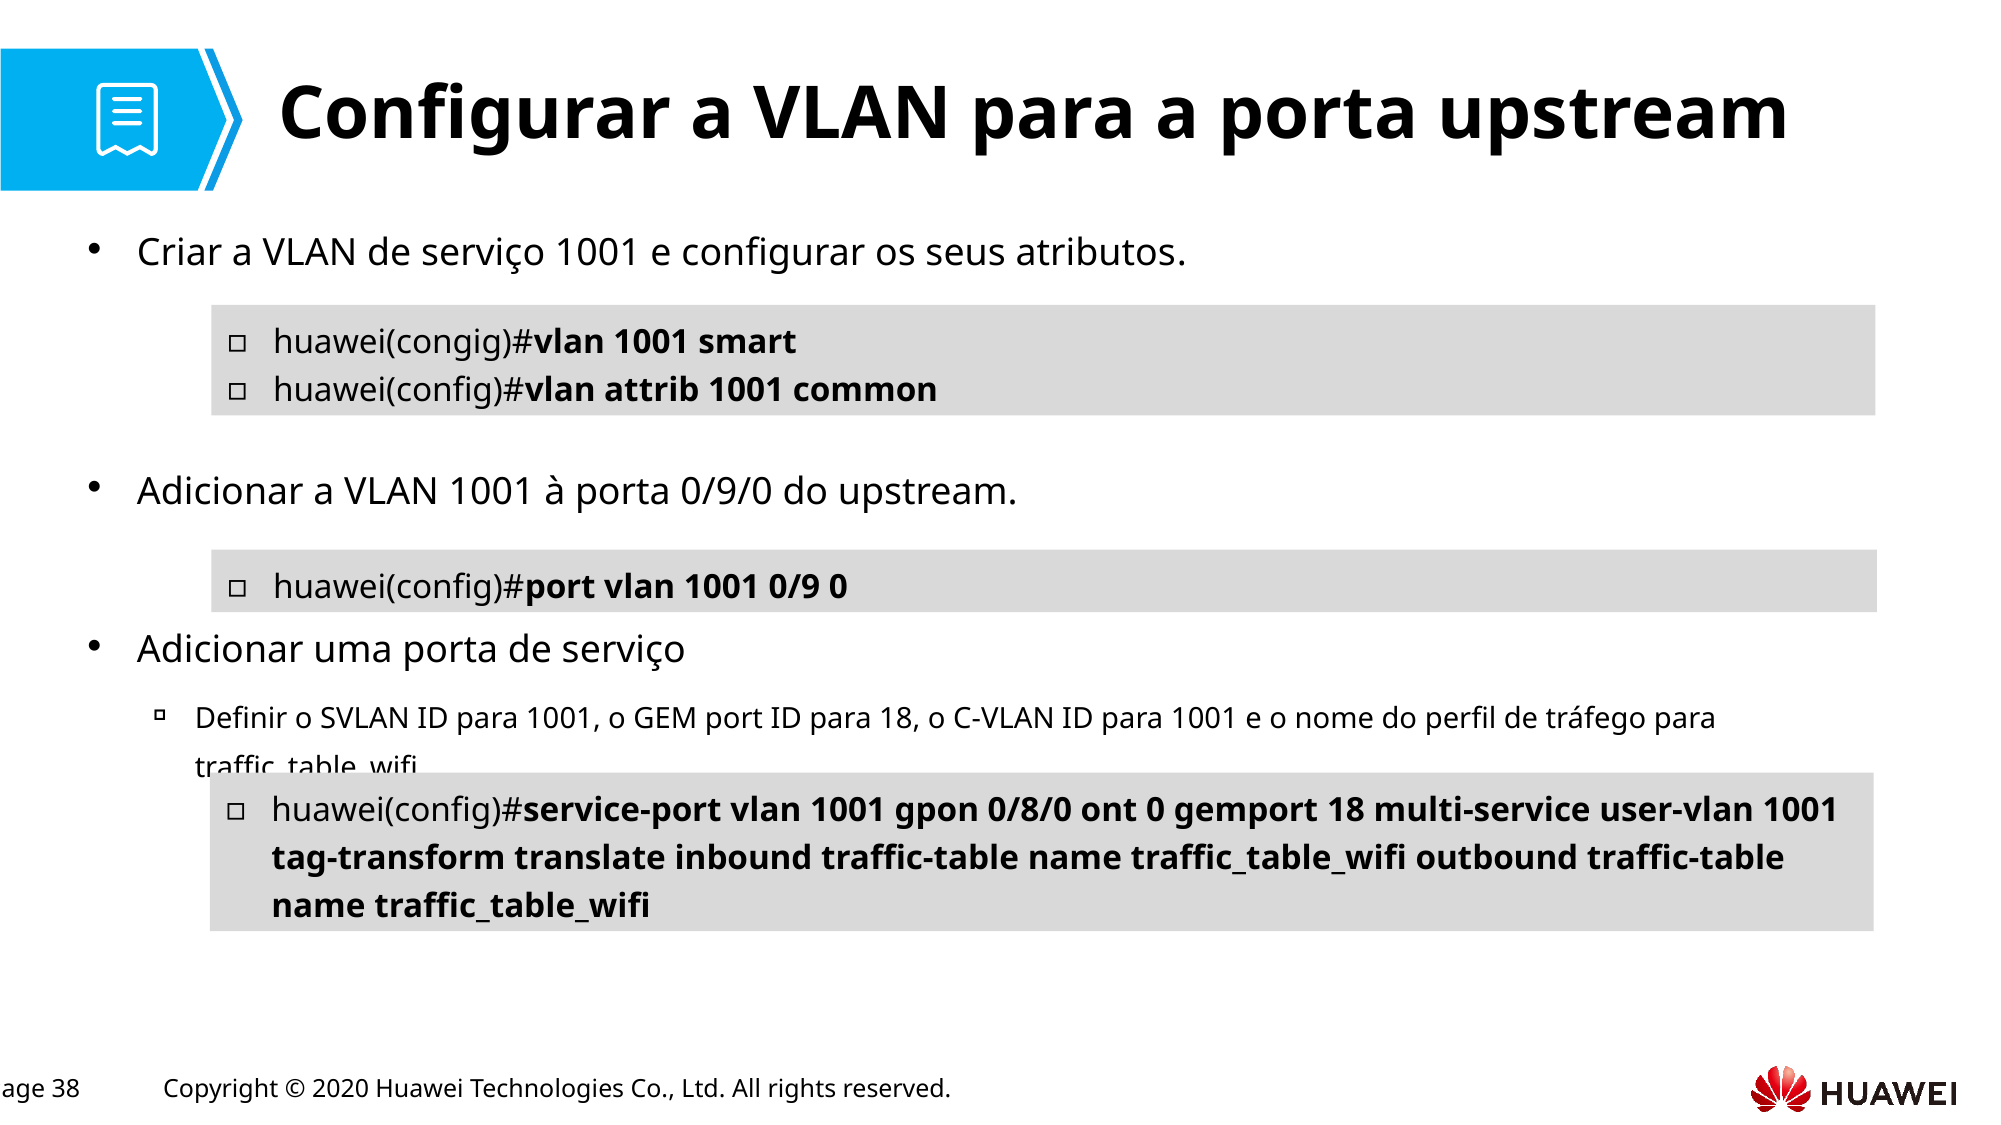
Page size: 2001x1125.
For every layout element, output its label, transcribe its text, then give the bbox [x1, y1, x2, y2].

text_box huawei(config)#service-port vlan 1001 gpon 0/8/0 ont 0 gemport 18 multi-service user-vlan 1001 tag-transform translate inbound traffic-table name traffic_table_wifi outbound traffic-table name traffic_table_wifi [209, 772, 1874, 932]
list Criar a VLAN de serviço 1001 e configurar os seus atributos. Adicionar a VLAN 1001 à porta 0/9/0 do upstream. Adicionar uma porta de serviço Definir o SVLAN ID para 1001, o GEM port ID para 18, o C-VLAN ID para 1001 e o nome do perfil de tráfego para traffic_table_wifi. [73, 203, 1930, 972]
text_box huawei(config)#port vlan 1001 0/9 0 [211, 549, 1877, 613]
text_box huawei(congig)#vlan 1001 smart huawei(config)#vlan attrib 1001 common [211, 304, 1876, 416]
picture [1751, 1066, 1956, 1112]
title Configurar a VLAN para a porta upstream [261, 67, 1875, 173]
